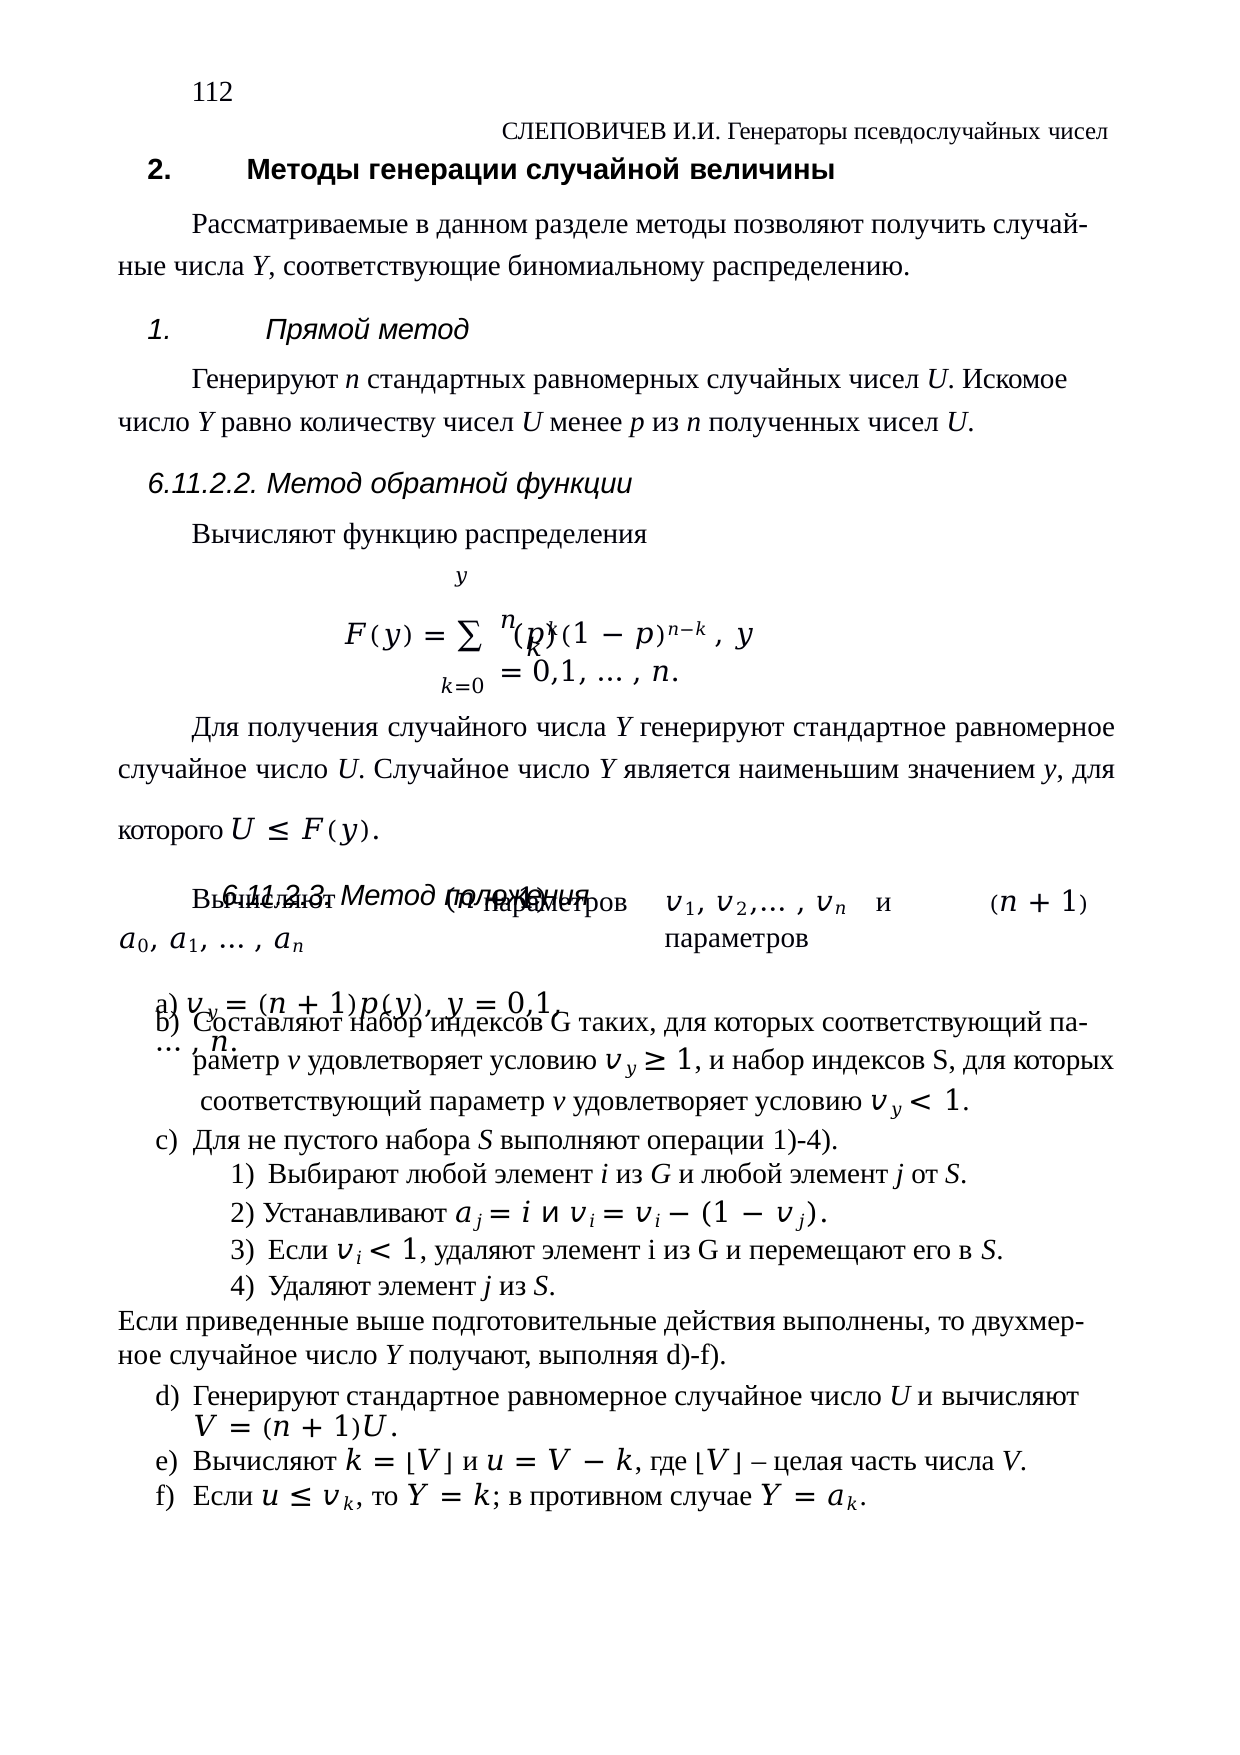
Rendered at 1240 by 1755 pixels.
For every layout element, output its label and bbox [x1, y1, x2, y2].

text_box [115, 61, 1125, 437]
text_box [109, 448, 1131, 1514]
